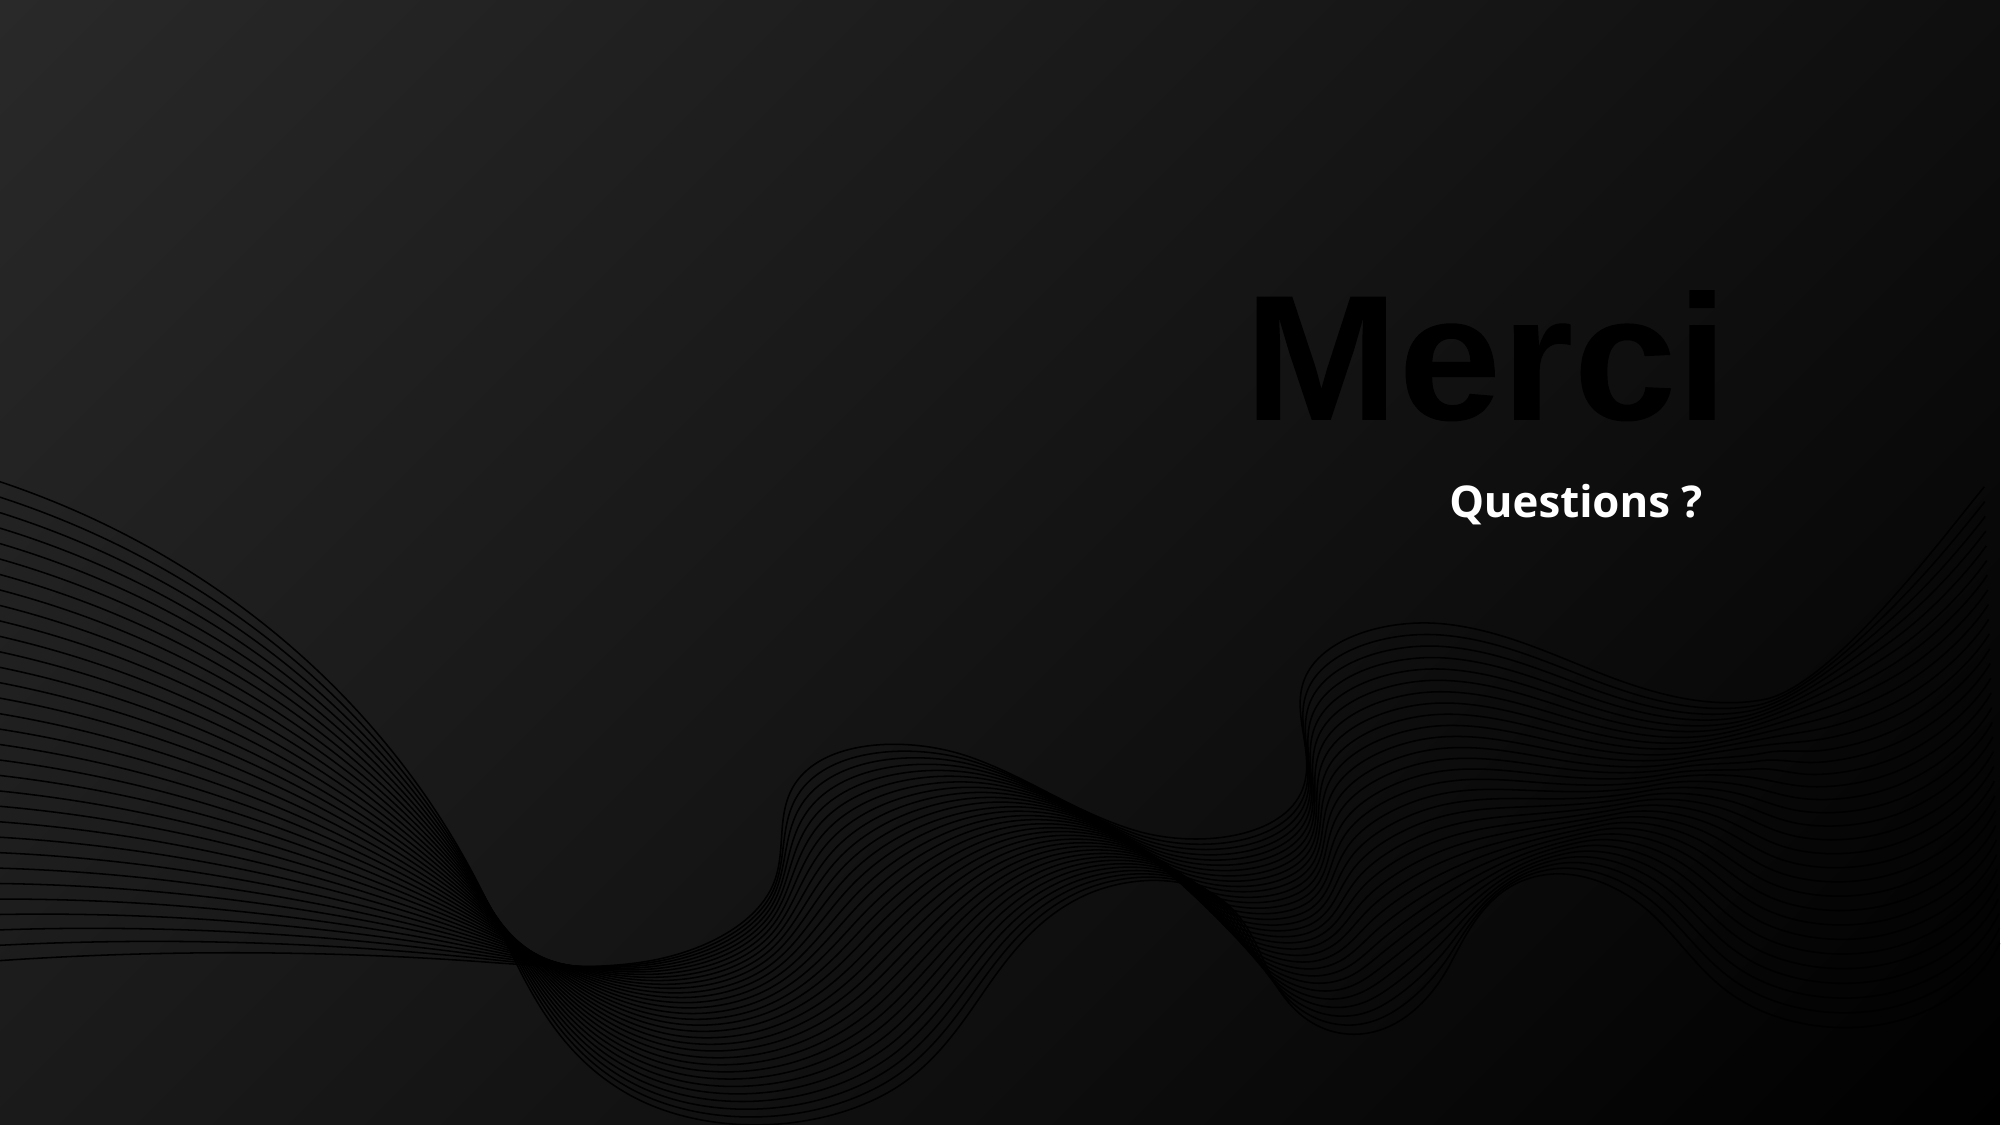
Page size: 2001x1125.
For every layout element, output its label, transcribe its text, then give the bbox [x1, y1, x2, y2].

subtitle Questions ? [1043, 445, 1723, 564]
